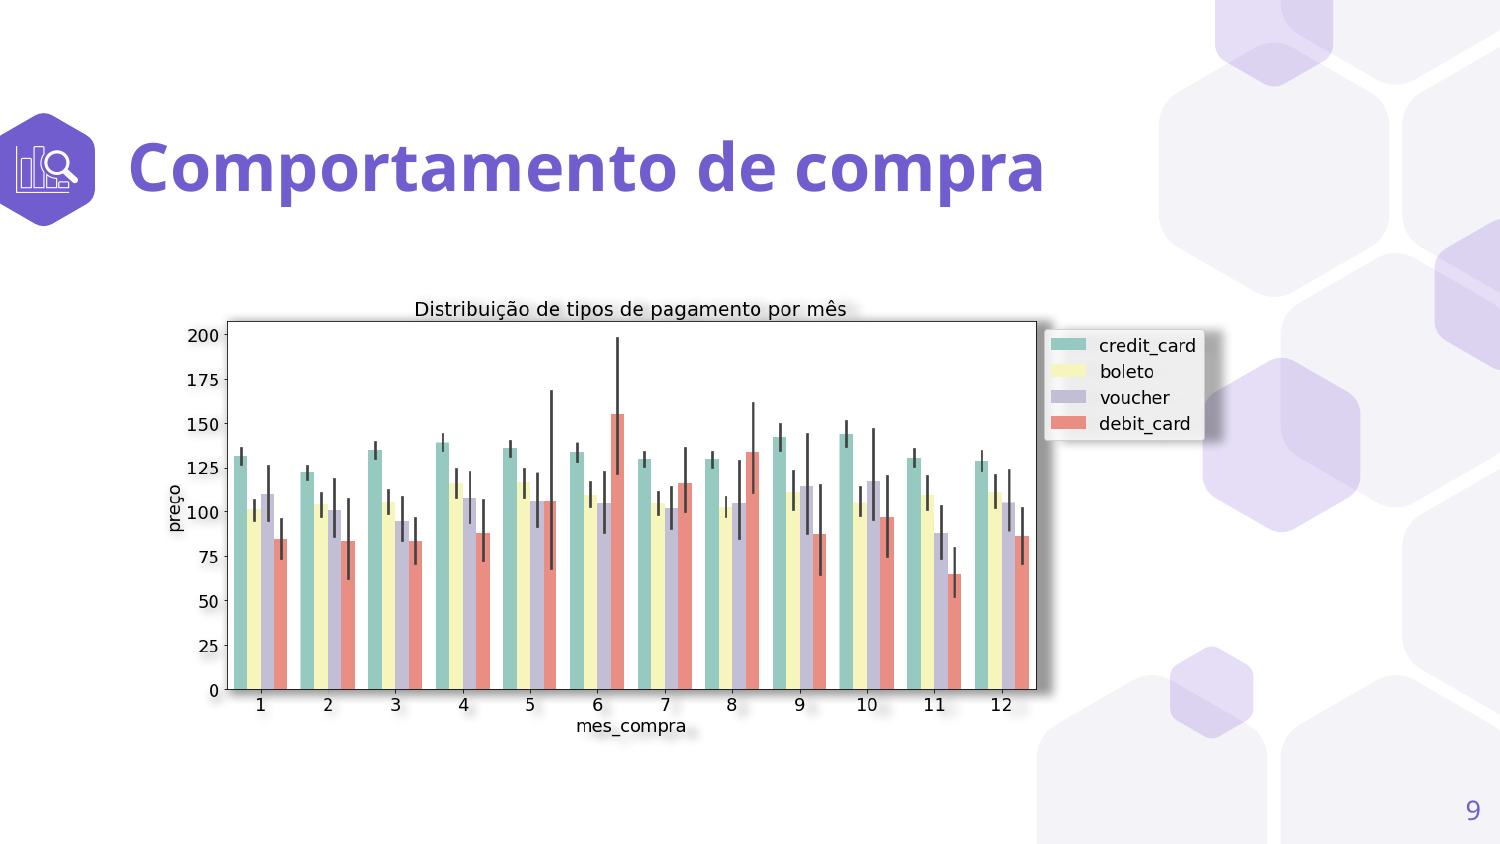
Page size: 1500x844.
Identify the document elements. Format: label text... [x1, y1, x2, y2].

picture [158, 293, 1210, 741]
picture [15, 146, 79, 193]
slide_number 9 [1391, 779, 1482, 844]
title Comportamento de compra [127, 137, 1114, 203]
